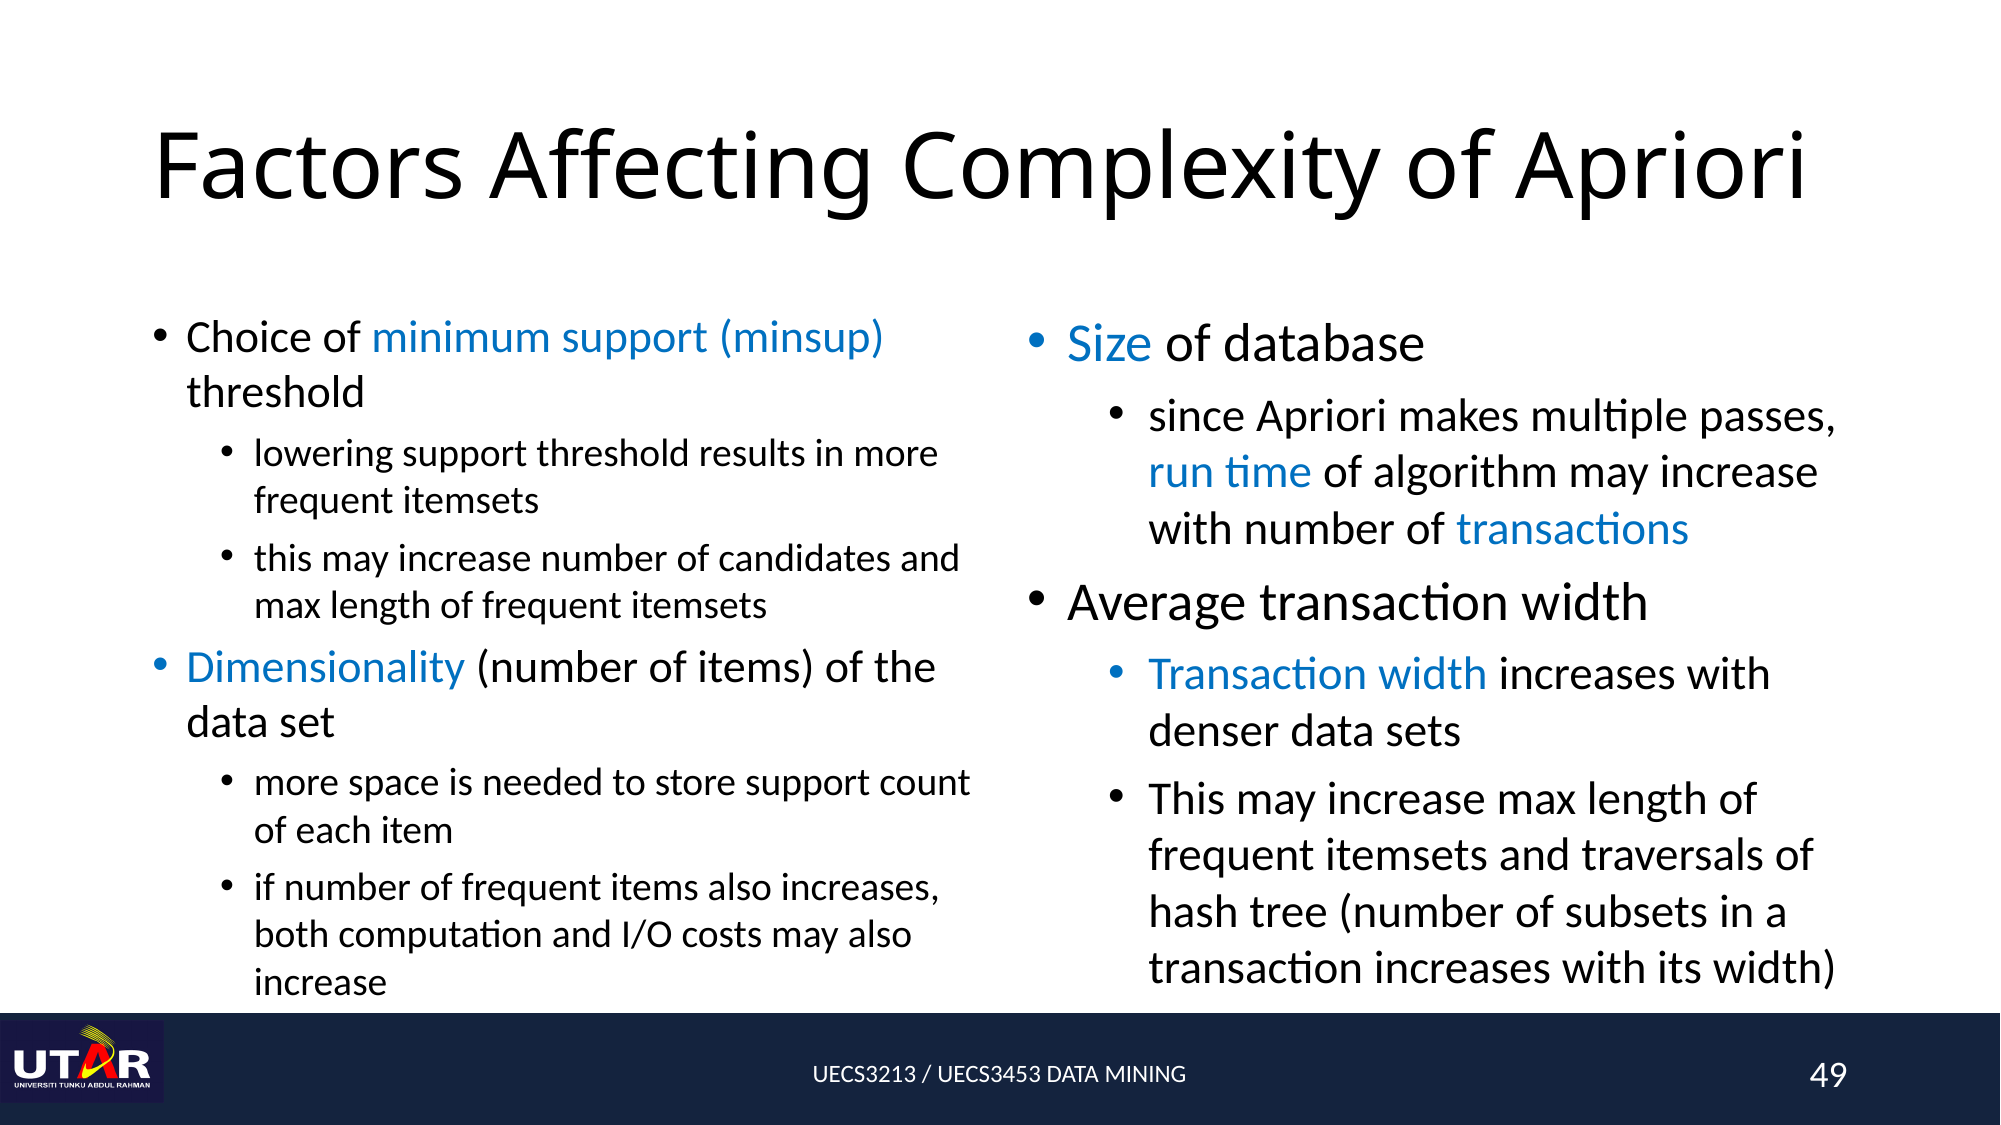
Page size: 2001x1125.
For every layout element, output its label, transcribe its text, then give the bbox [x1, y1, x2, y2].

title Factors Affecting Complexity of Apriori [137, 59, 1863, 278]
footer UECS3213 / UECS3453 DATA MINING [662, 1042, 1338, 1103]
list Choice of minimum support (minsup) threshold lowering support threshold results in more frequent itemsets this may increase number of candidates and max length of frequent itemsets Dimensionality (number of items) of the data set more space is needed to store support count of each item if number of frequent items also increases, both computation and I/O costs may also increase [137, 299, 988, 1014]
list Size of database since Apriori makes multiple passes, run time of algorithm may increase with number of transactions Average transaction width Transaction width increases with denser data sets This may increase max length of frequent itemsets and traversals of hash tree (number of subsets in a transaction increases with its width) [1012, 299, 1863, 1014]
picture [0, 1020, 164, 1103]
slide_number 49 [1412, 1042, 1863, 1103]
